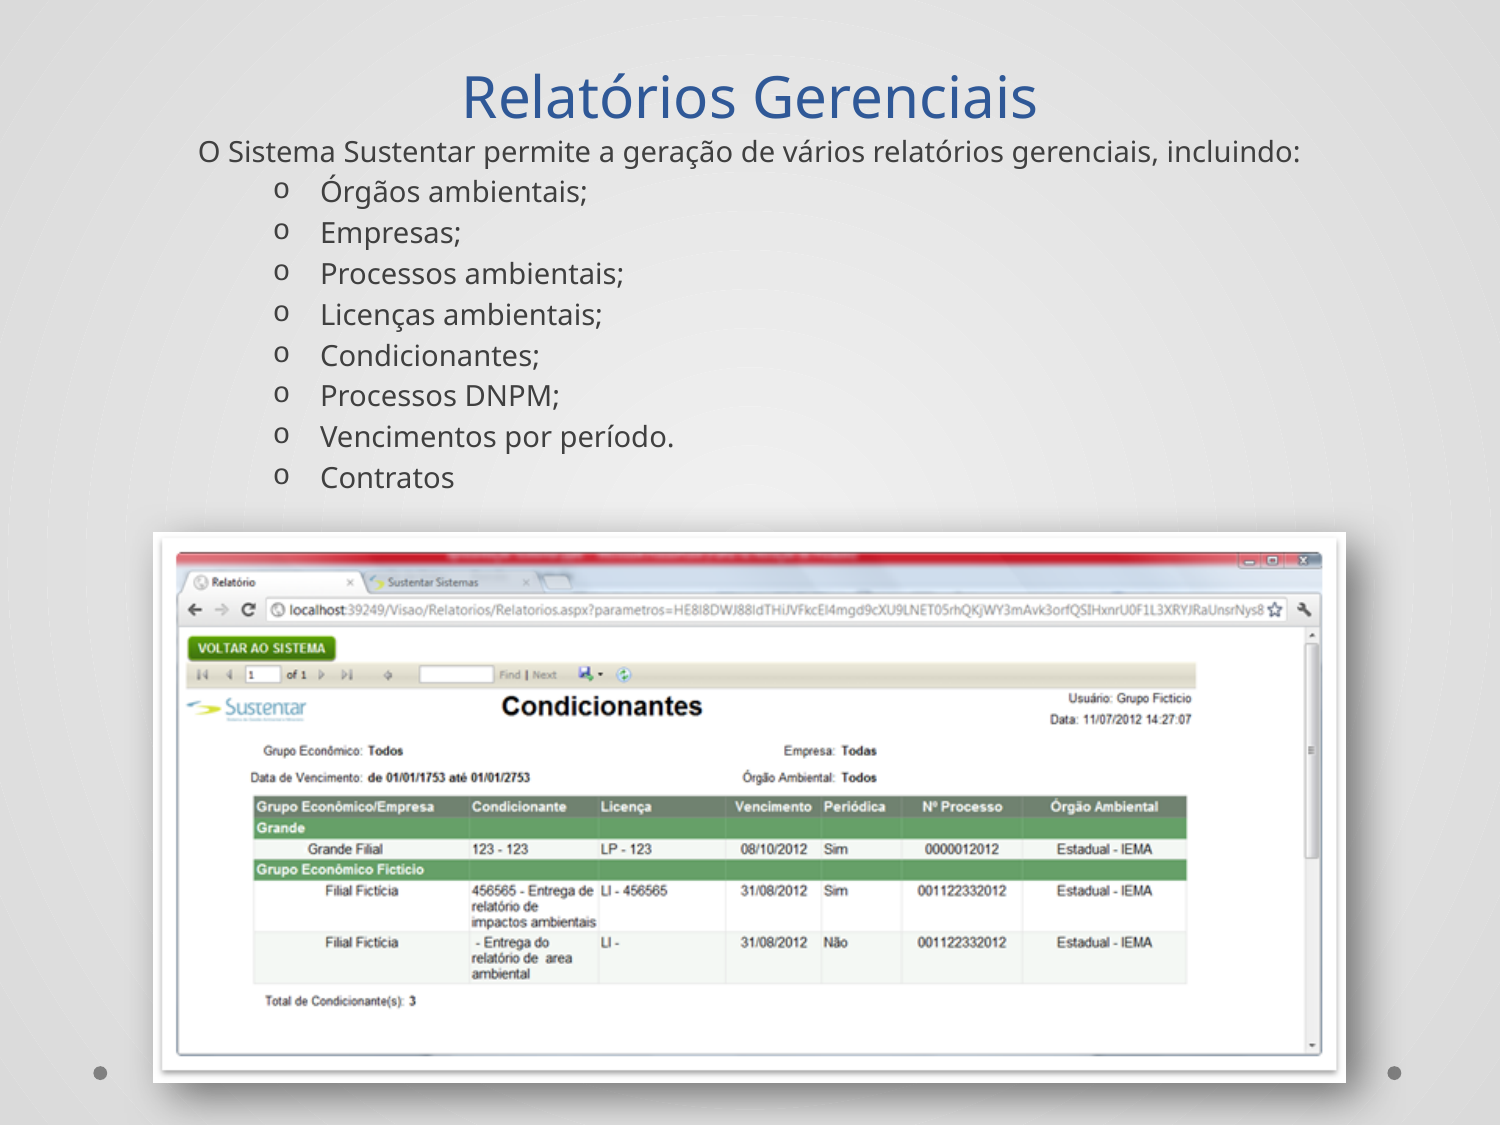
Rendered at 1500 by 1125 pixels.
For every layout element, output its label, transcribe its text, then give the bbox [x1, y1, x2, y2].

list O Sistema Sustentar permite a geração de vários relatórios gerenciais, incluindo: Órgãos ambientais; Empresas; Processos ambientais; Licenças ambientais; Condicionantes; Processos DNPM; Vencimentos por período. Contratos [183, 125, 1425, 563]
title Relatórios Gerenciais [430, 59, 1070, 125]
picture [153, 531, 1347, 1083]
